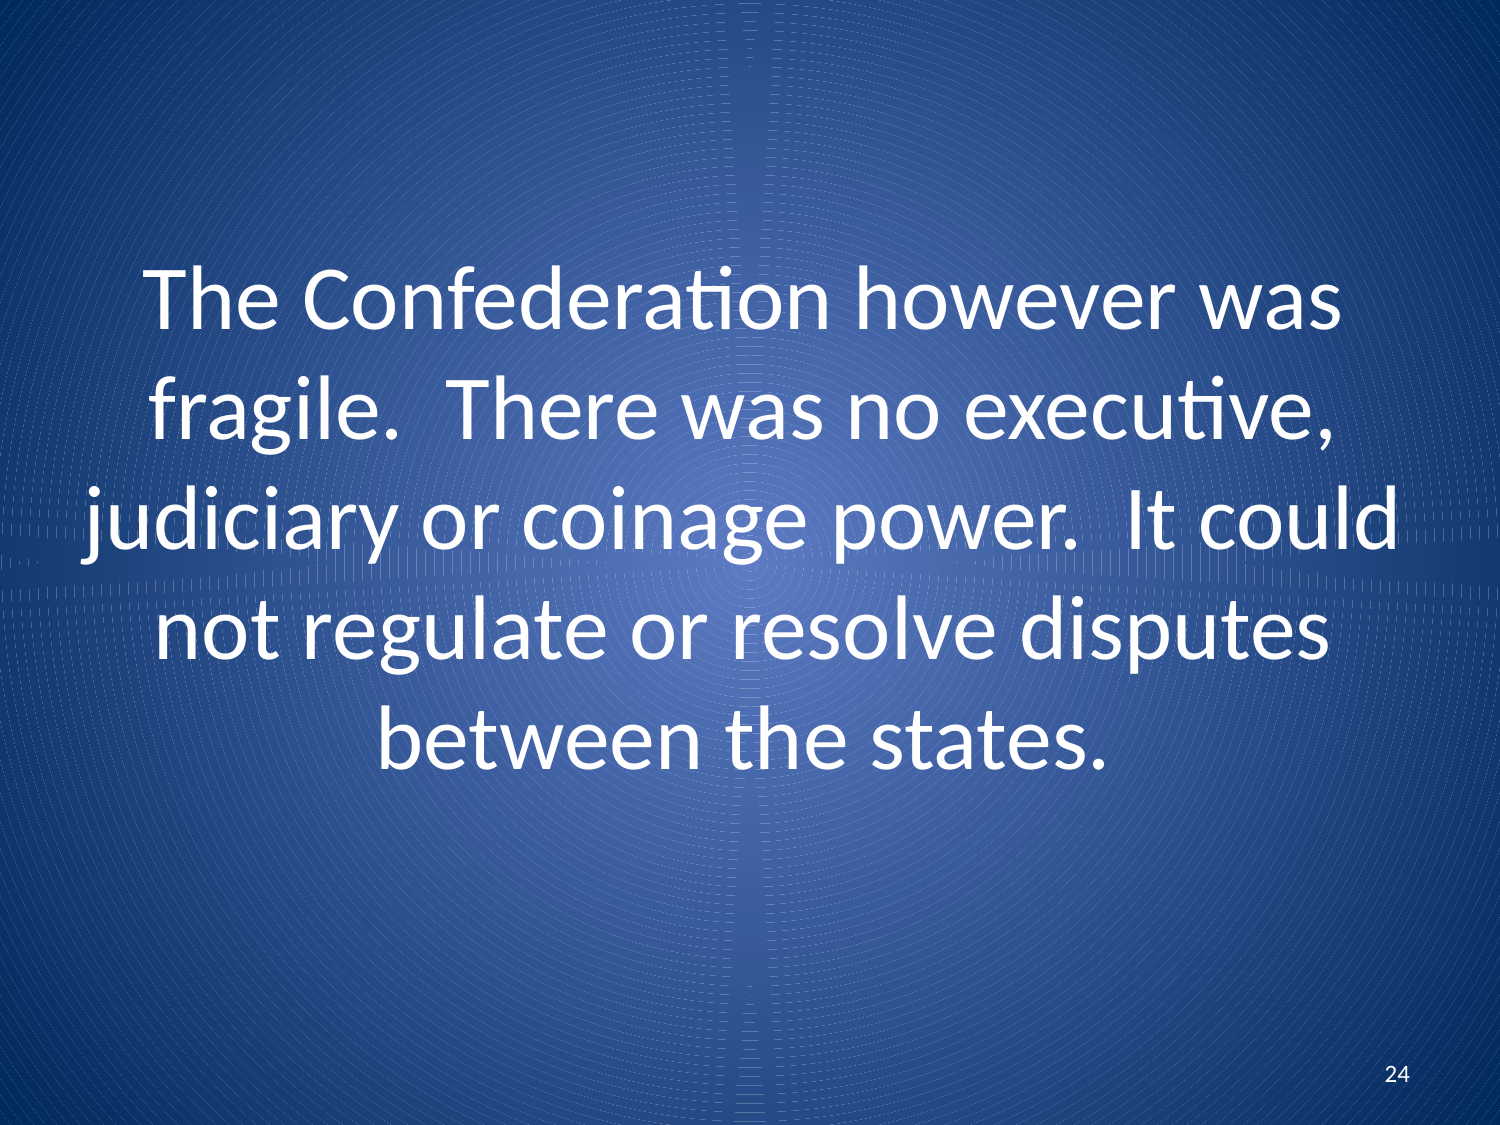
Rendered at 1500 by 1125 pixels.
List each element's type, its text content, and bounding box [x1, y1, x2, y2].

title The Confederation however was fragile. There was no executive, judiciary or coinage power. It could not regulate or resolve disputes between the states. [37, 50, 1450, 1075]
slide_number 24 [1074, 1042, 1425, 1103]
